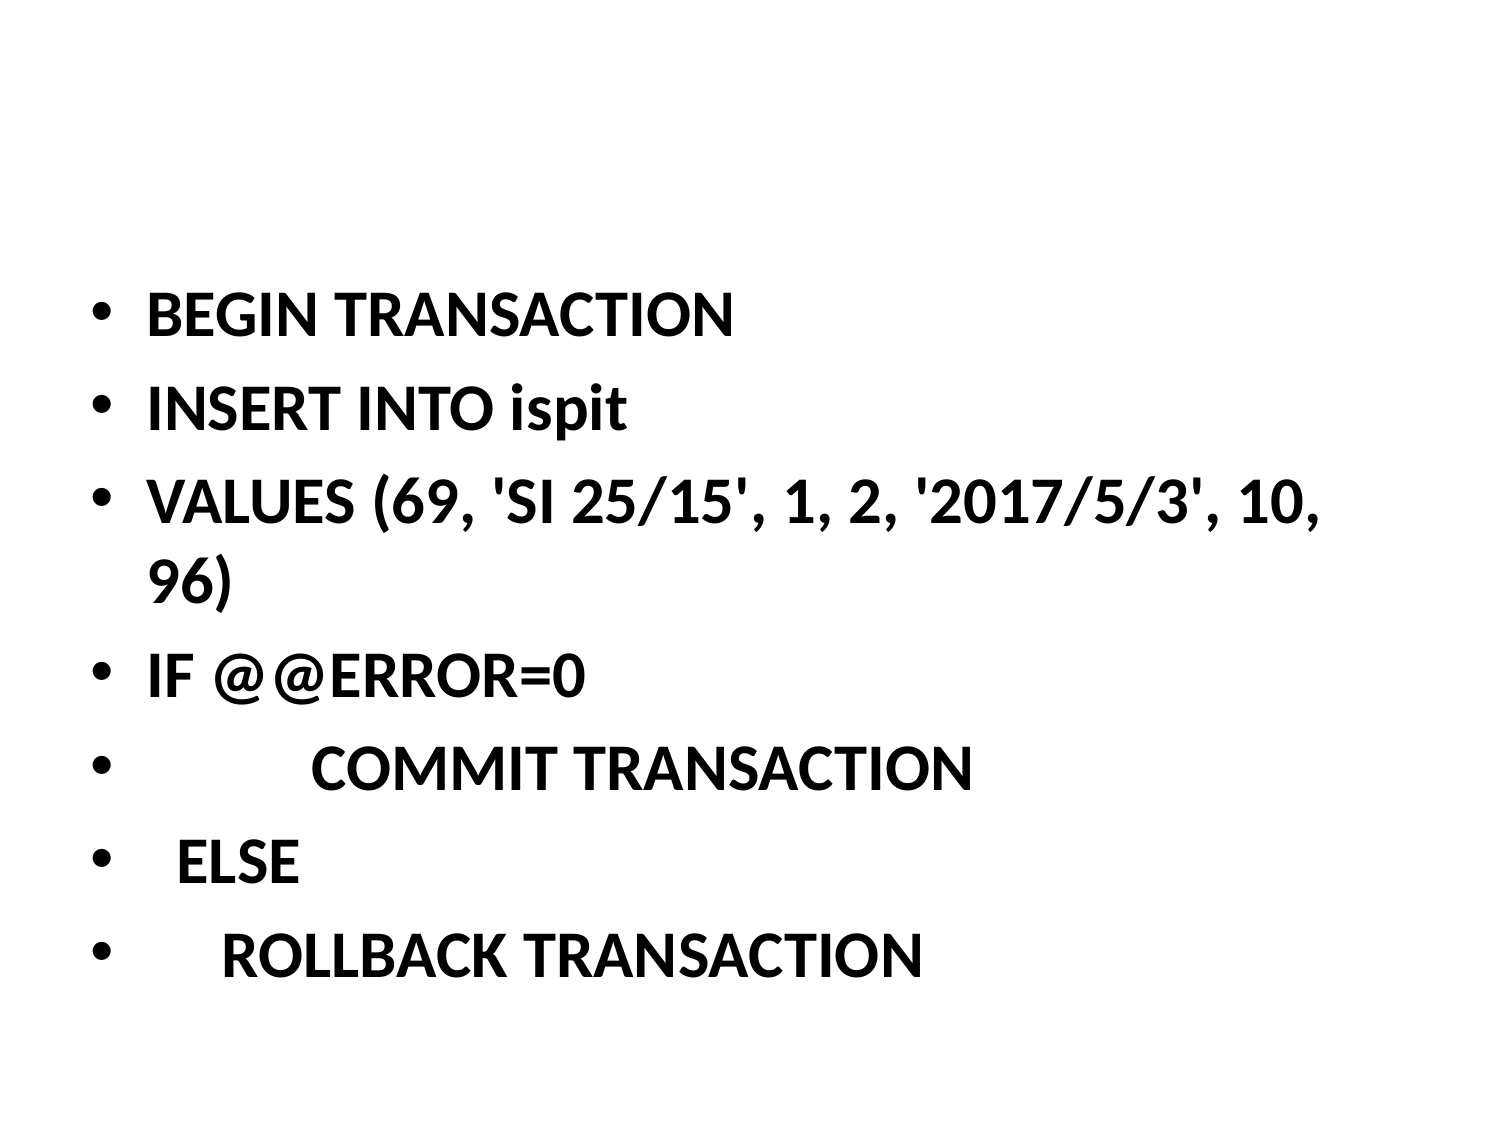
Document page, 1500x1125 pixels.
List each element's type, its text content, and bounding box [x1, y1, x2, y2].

list BEGIN TRANSACTION INSERT INTO ispit VALUES (69, 'SI 25/15', 1, 2, '2017/5/3', 10, 96) IF @@ERROR=0 COMMIT TRANSACTION ELSE ROLLBACK TRANSACTION [75, 262, 1425, 1005]
